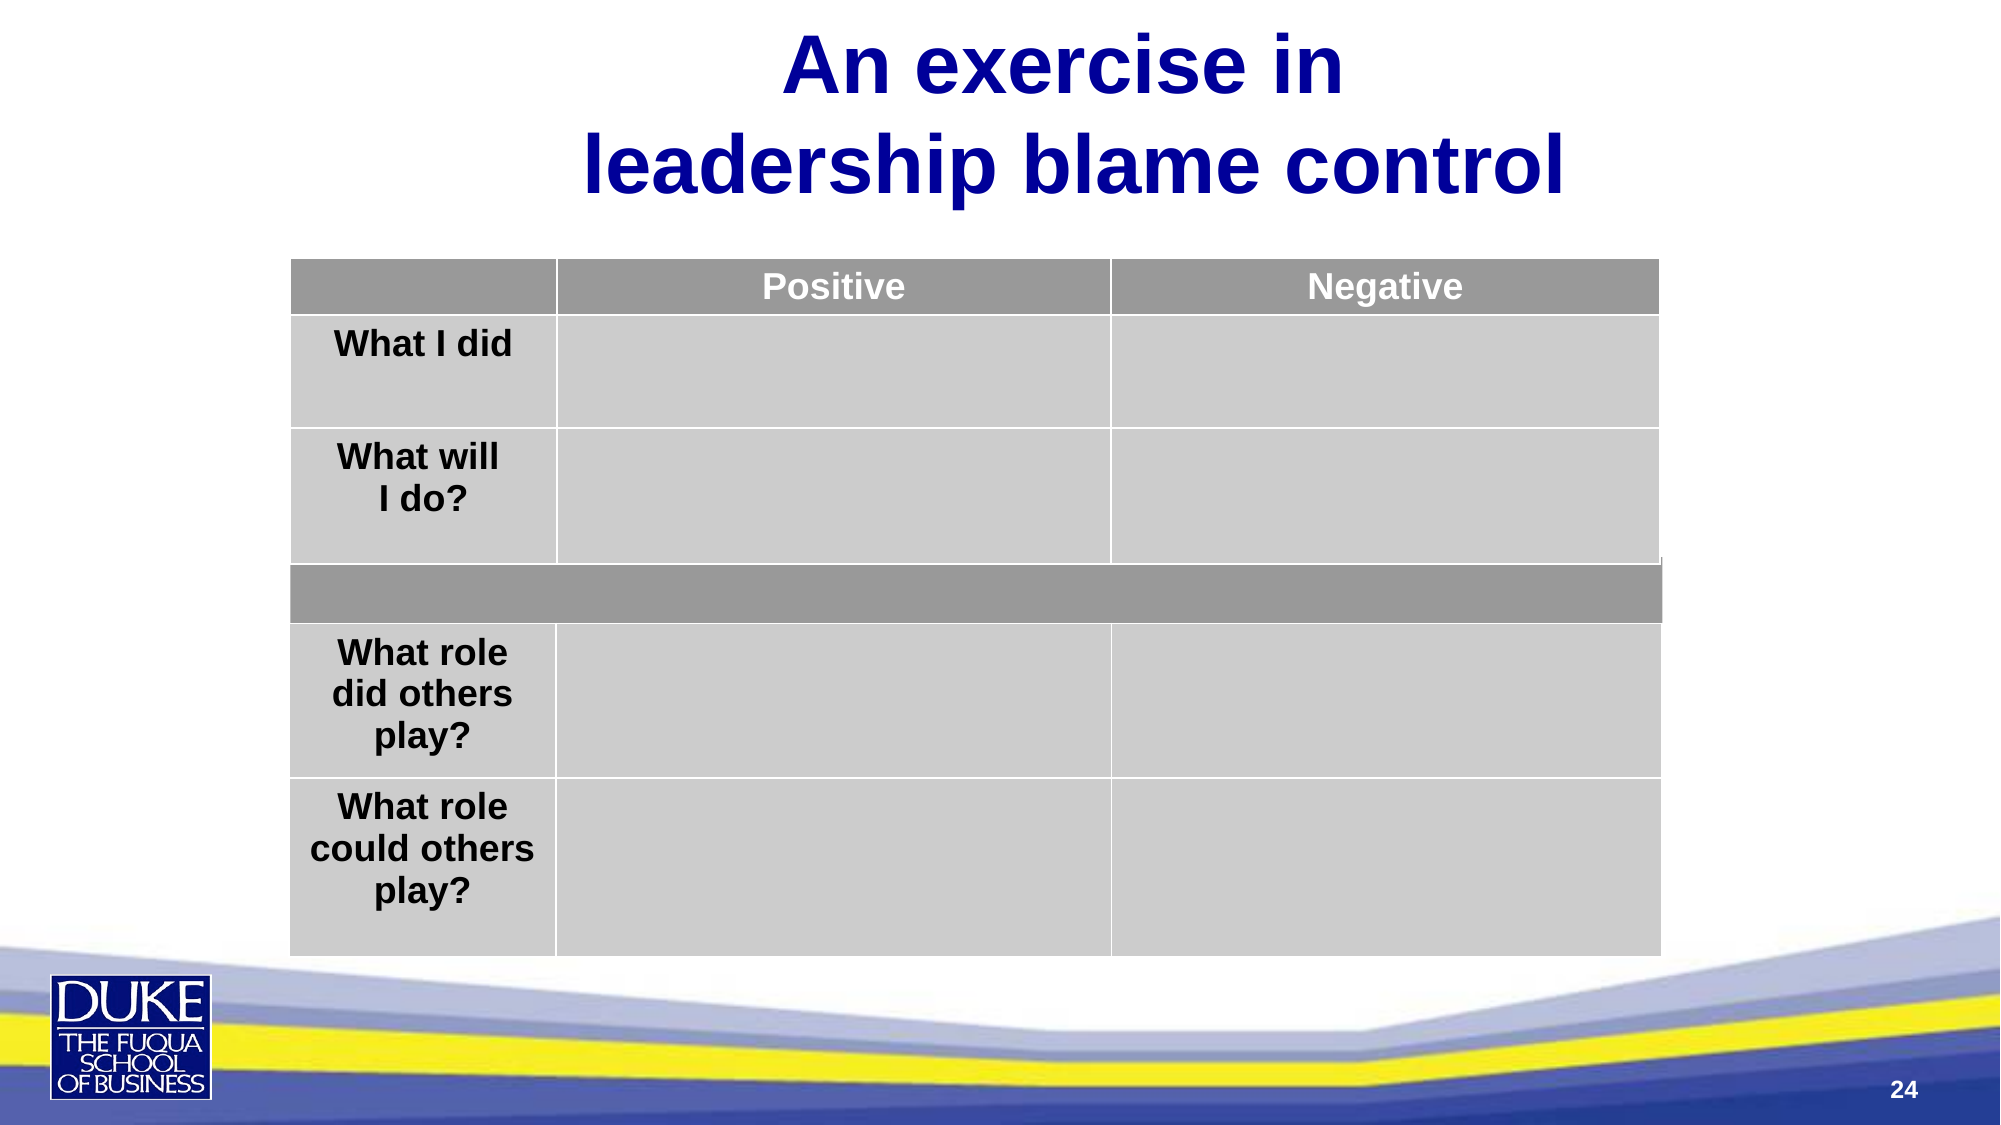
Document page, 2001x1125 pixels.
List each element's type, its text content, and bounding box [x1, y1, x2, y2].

table_header [291, 259, 556, 314]
table_cell [558, 316, 1110, 427]
table_cell [1112, 779, 1661, 956]
slide_number 24 [1849, 1058, 1934, 1112]
table_cell [1112, 316, 1659, 427]
table_header Negative [1112, 259, 1659, 314]
picture [0, 0, 2000, 1125]
table_cell What I did [291, 316, 556, 427]
table_cell What role could others play? [290, 779, 555, 956]
table_cell [557, 779, 1111, 956]
table_header [557, 624, 1111, 777]
table_cell [558, 429, 1110, 563]
table_cell What will I do? [291, 429, 556, 563]
table_header What role did others play? [290, 624, 555, 777]
text_box [290, 557, 1663, 623]
table_cell [1112, 429, 1659, 563]
title An exercise in leadership blame control [324, 46, 1826, 176]
table_header [1112, 624, 1661, 777]
table_header Positive [558, 259, 1110, 314]
